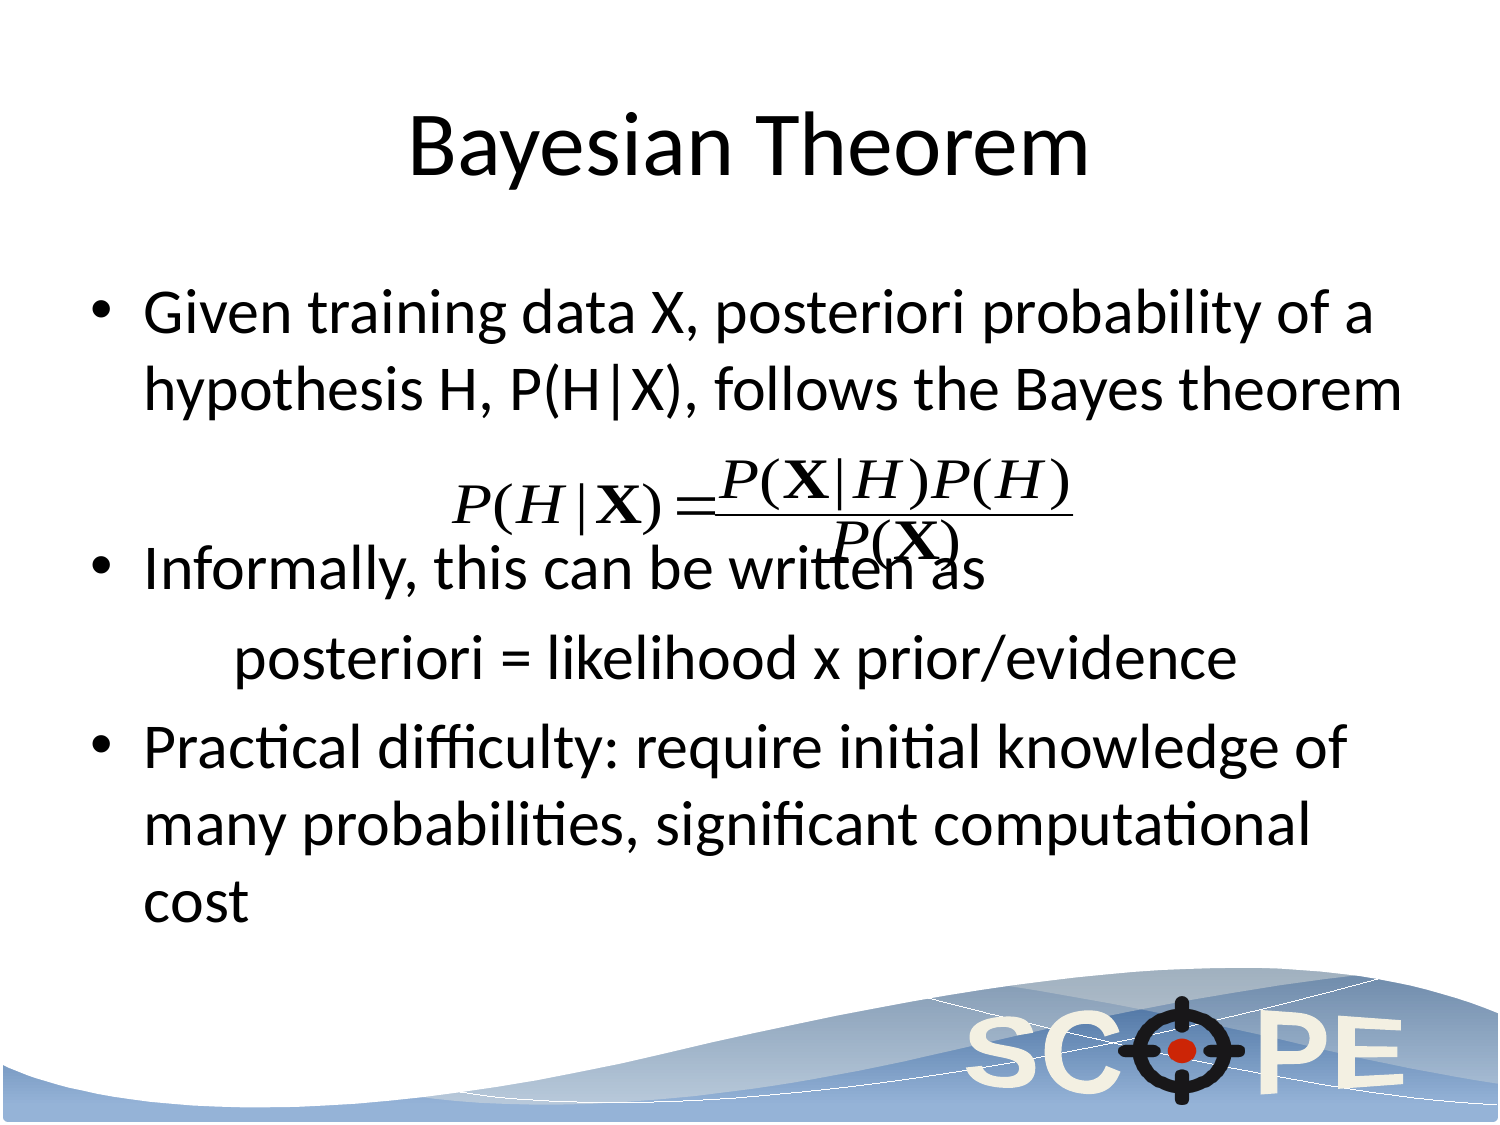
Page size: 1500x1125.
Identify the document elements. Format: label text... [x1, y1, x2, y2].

title Bayesian Theorem [75, 45, 1425, 233]
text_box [444, 451, 1083, 579]
list Given training data X, posteriori probability of a hypothesis H, P(H|X), follows the Bayes theorem Informally, this can be written as posteriori = likelihood x prior/evidence Practical difficulty: require initial knowledge of many probabilities, significant computational cost [75, 262, 1425, 1005]
picture [1118, 1005, 1245, 1105]
